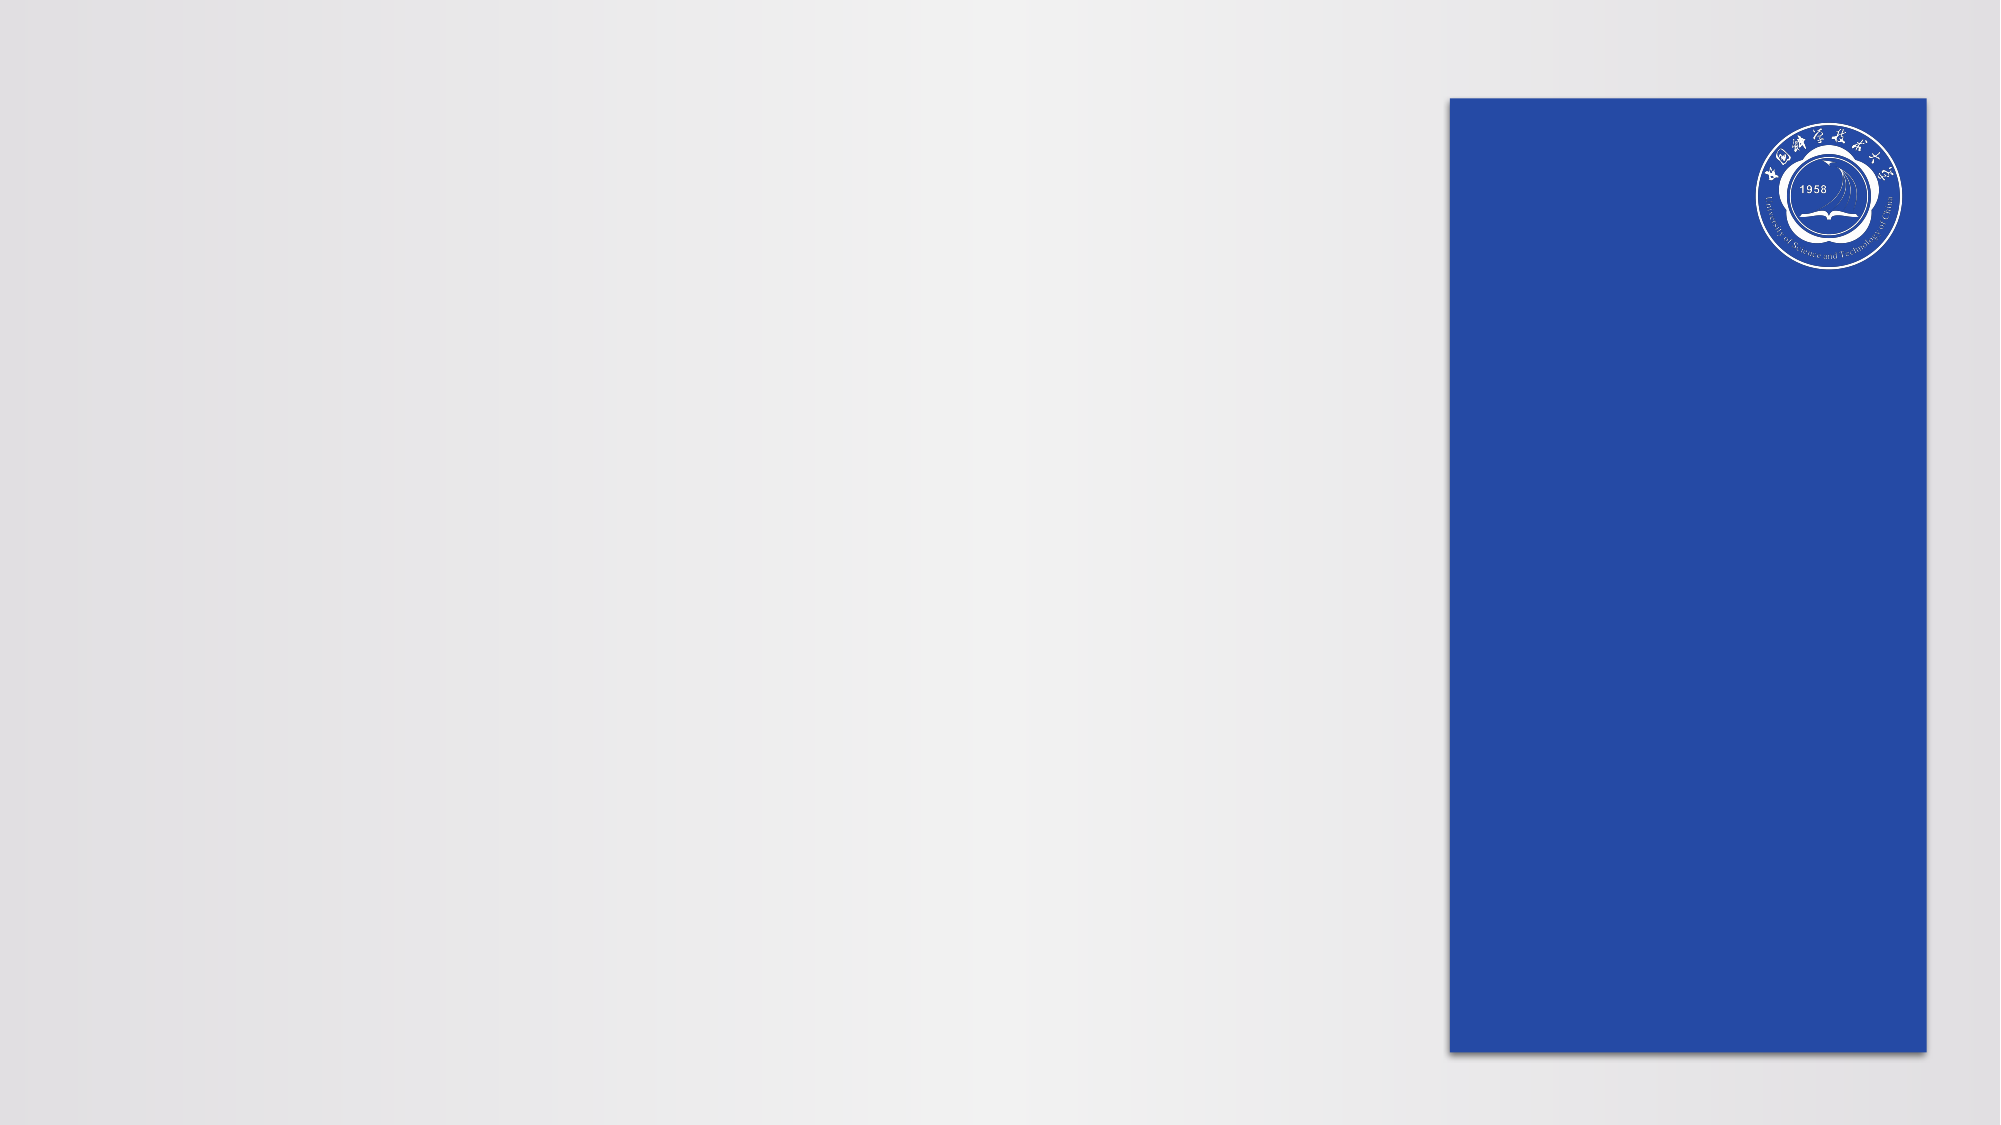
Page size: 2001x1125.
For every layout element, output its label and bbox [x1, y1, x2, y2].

picture [1745, 112, 1913, 280]
